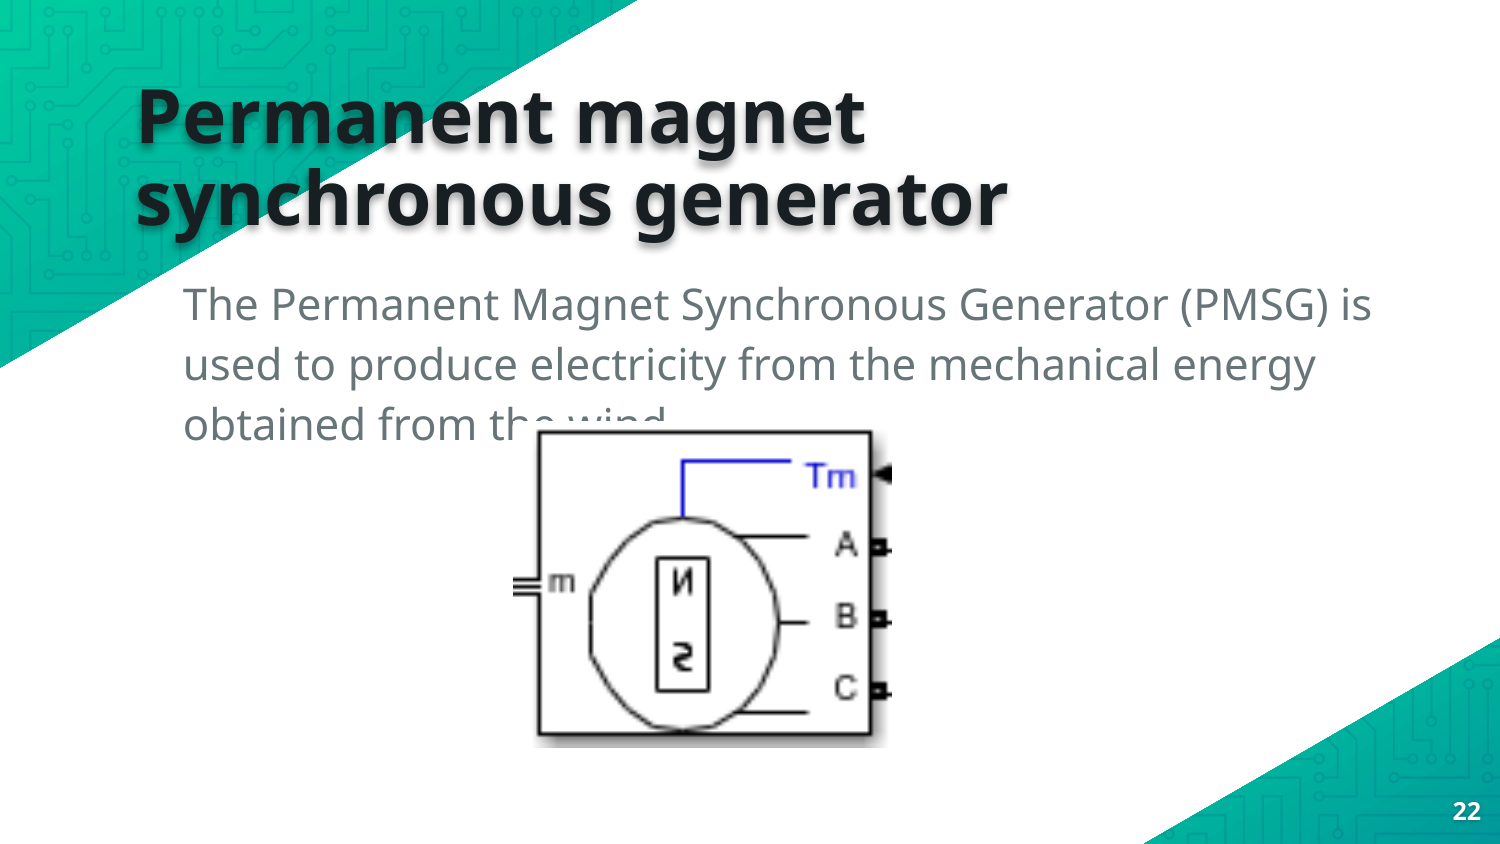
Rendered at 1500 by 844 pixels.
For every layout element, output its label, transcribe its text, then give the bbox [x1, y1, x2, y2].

picture [513, 421, 892, 748]
list The Permanent Magnet Synchronous Generator (PMSG) is used to produce electricity from the mechanical energy obtained from the wind. [183, 268, 1403, 722]
title Permanent magnet synchronous generator [135, 79, 1356, 161]
slide_number 22 [1391, 779, 1482, 844]
